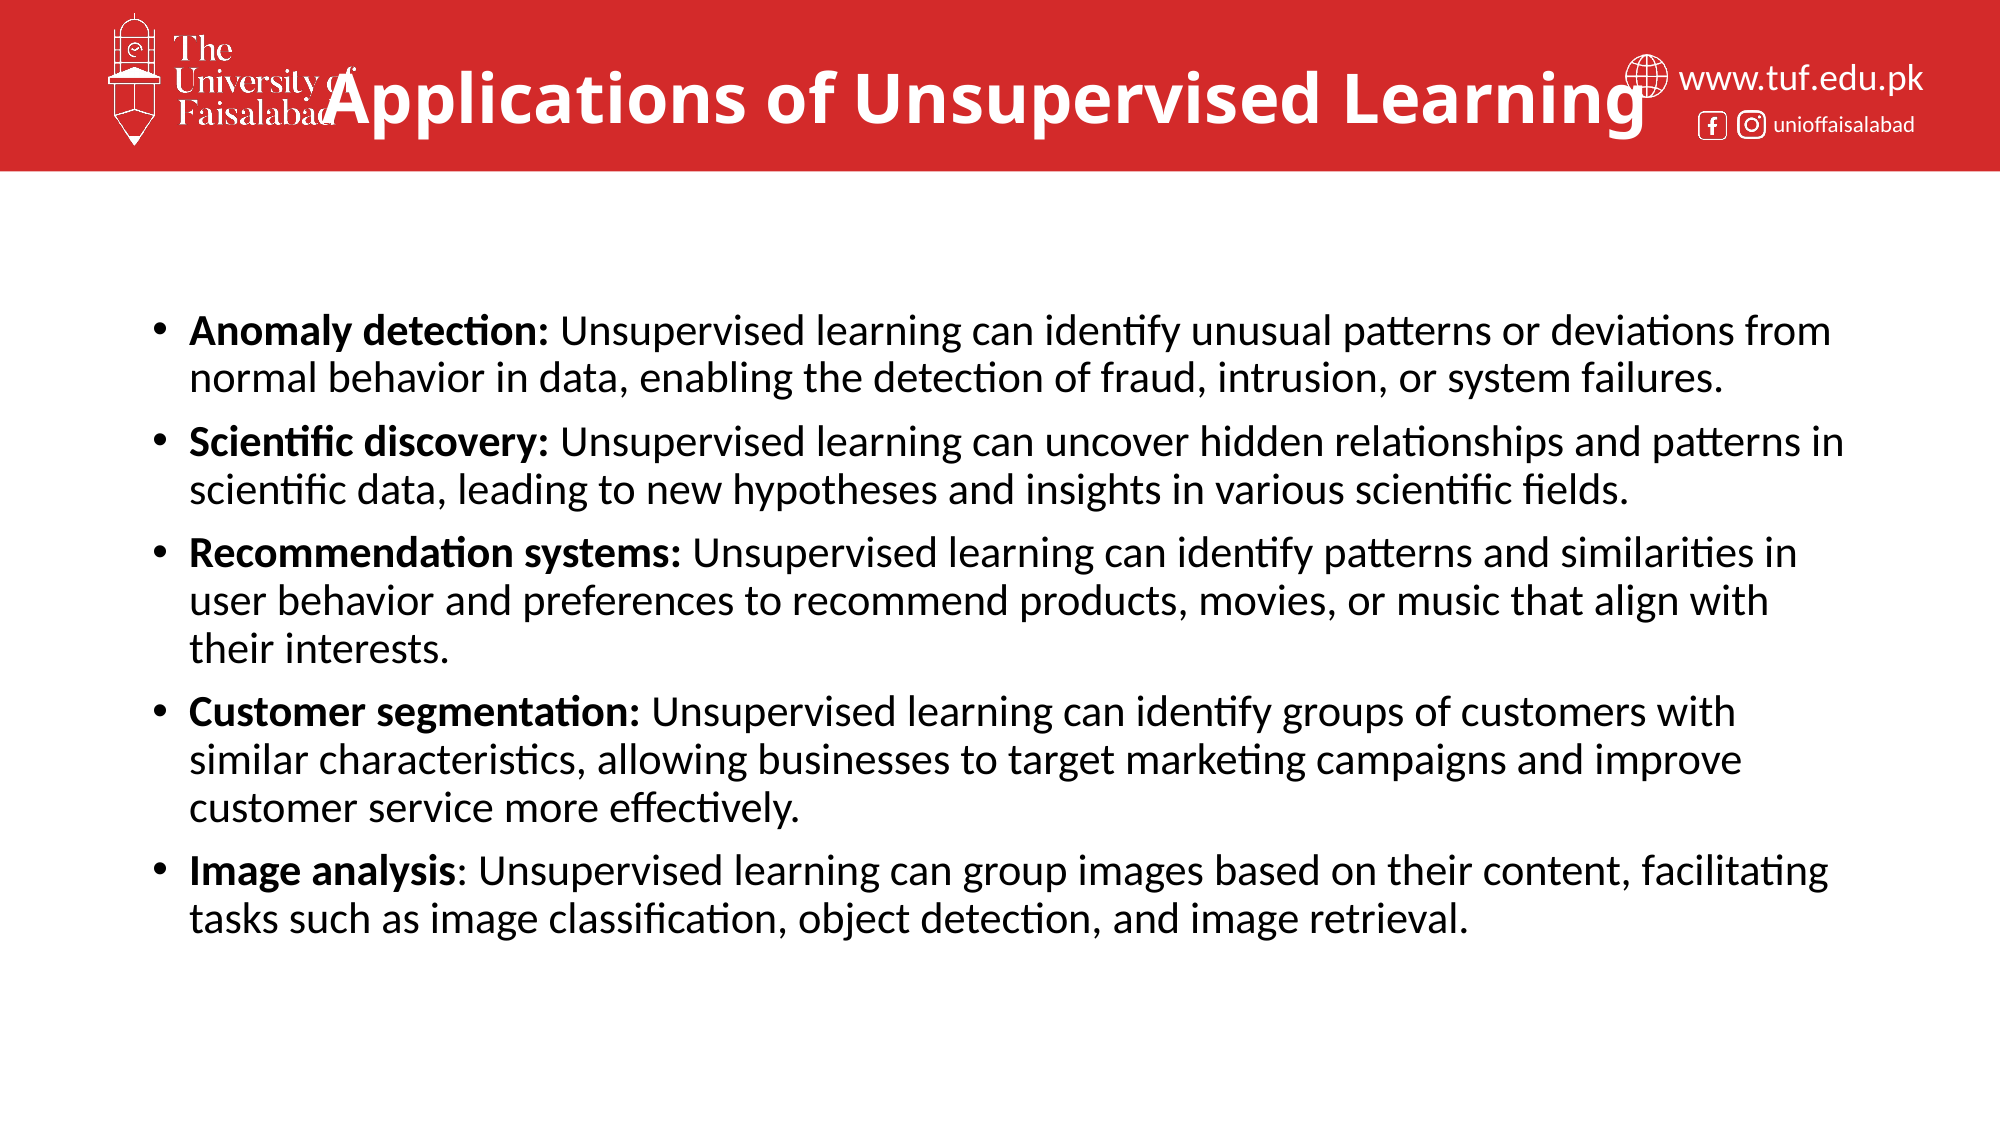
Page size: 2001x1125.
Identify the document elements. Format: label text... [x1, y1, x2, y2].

list Anomaly detection: Unsupervised learning can identify unusual patterns or deviations from normal behavior in data, enabling the detection of fraud, intrusion, or system failures. Scientific discovery: Unsupervised learning can uncover hidden relationships and patterns in scientific data, leading to new hypotheses and insights in various scientific fields. Recommendation systems: Unsupervised learning can identify patterns and similarities in user behavior and preferences to recommend products, movies, or music that align with their interests. Customer segmentation: Unsupervised learning can identify groups of customers with similar characteristics, allowing businesses to target marketing campaigns and improve customer service more effectively. Image analysis: Unsupervised learning can group images based on their content, facilitating tasks such as image classification, object detection, and image retrieval. [137, 299, 1863, 1014]
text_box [0, 0, 2000, 172]
